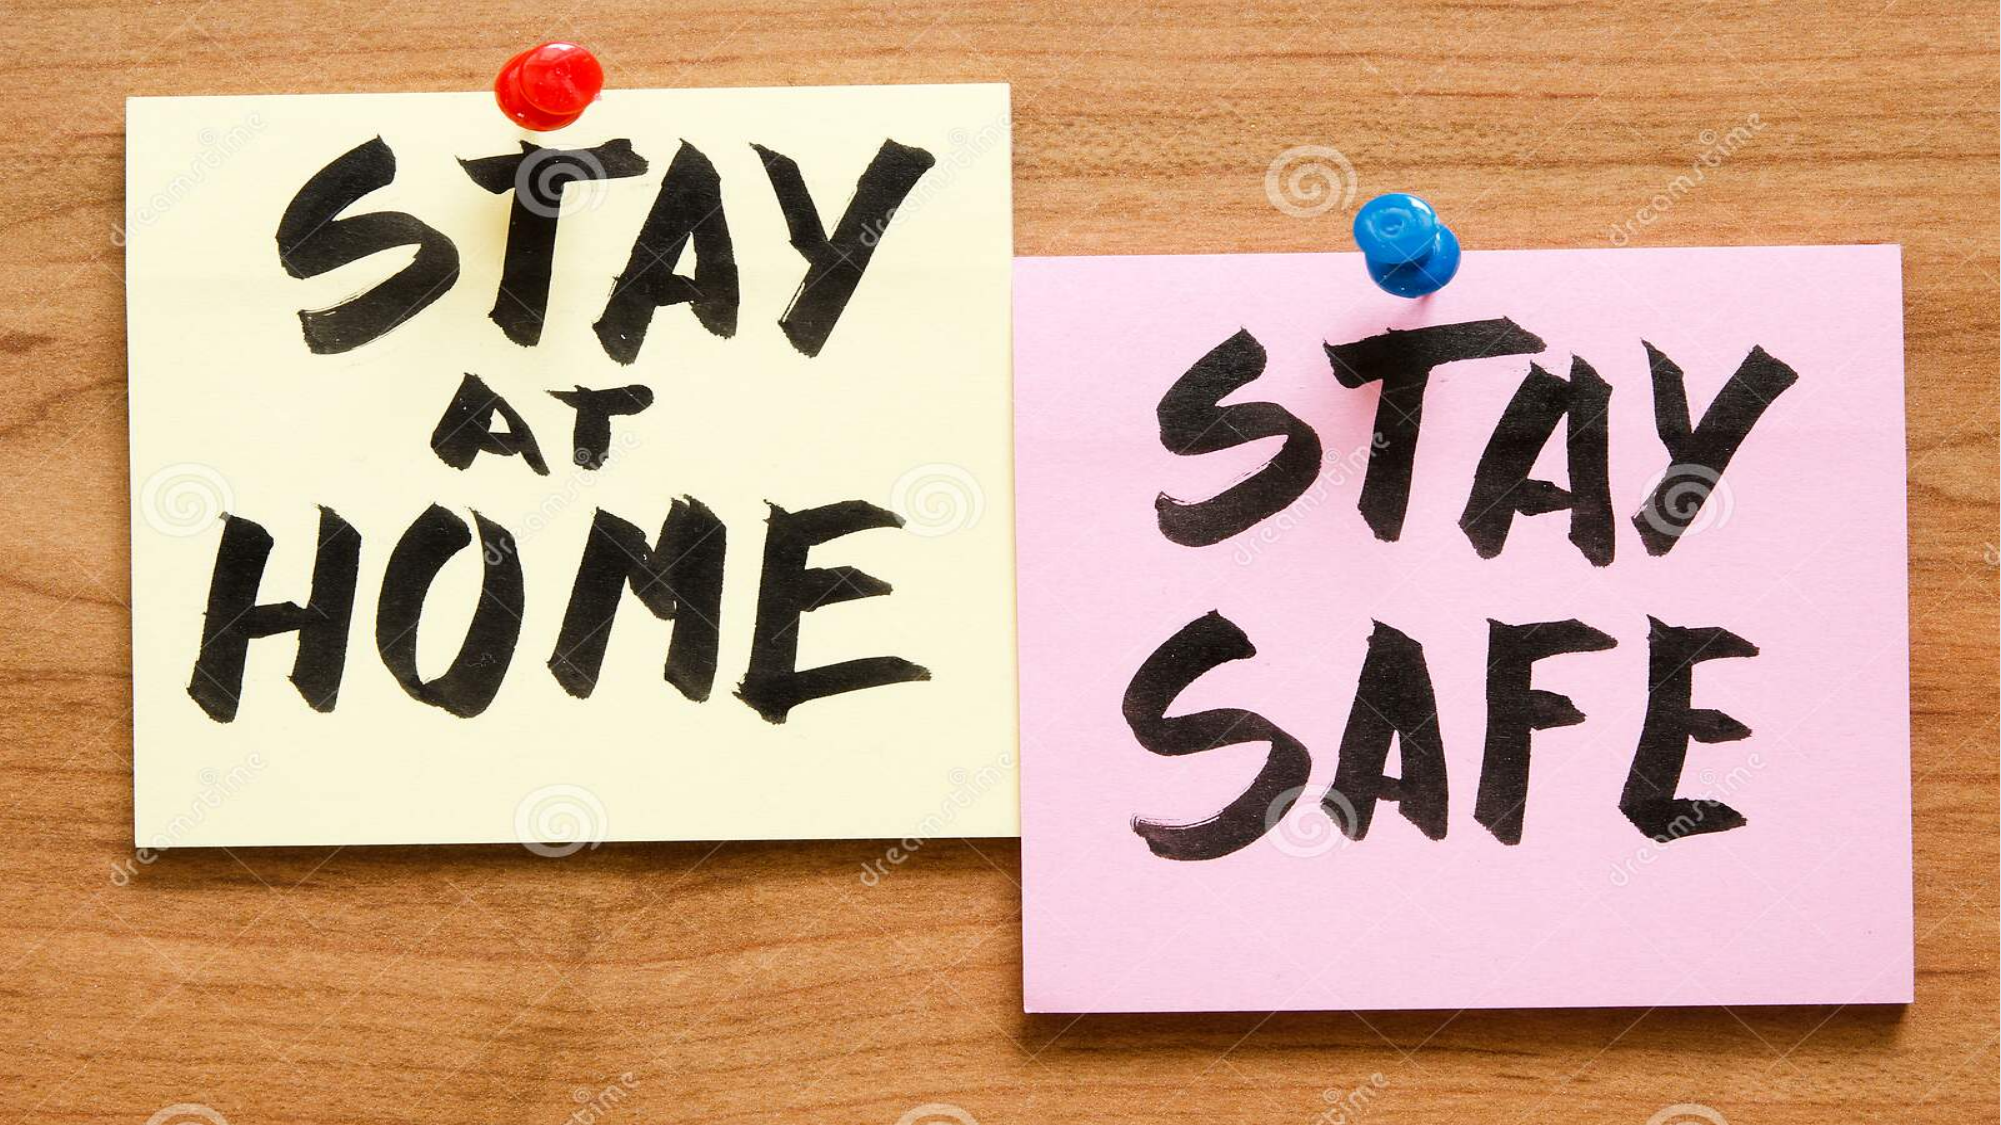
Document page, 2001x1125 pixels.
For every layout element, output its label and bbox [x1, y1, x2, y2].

list [0, 0, 2000, 1125]
